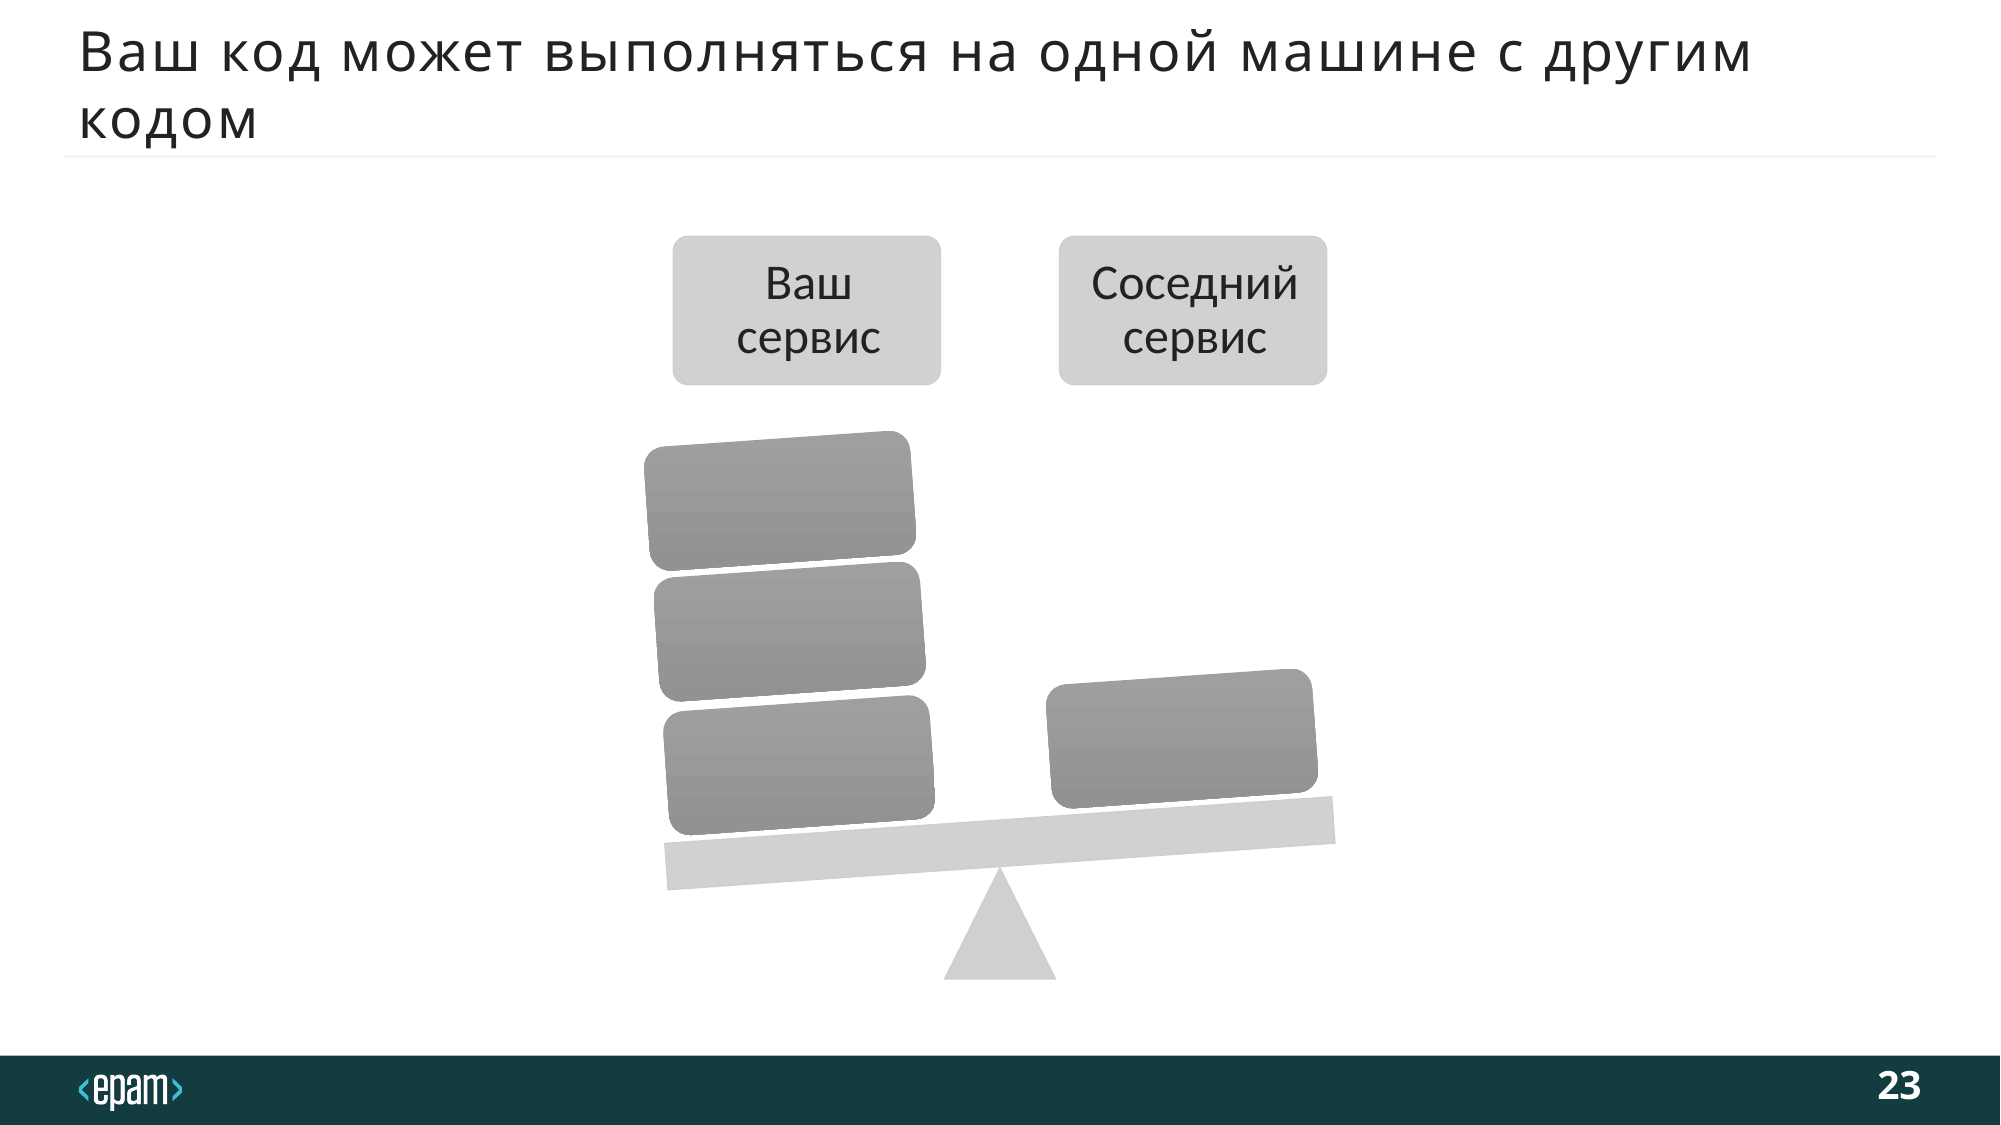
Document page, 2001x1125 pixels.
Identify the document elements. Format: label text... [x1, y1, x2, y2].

title Ваш код может выполняться на одной машине с другим кодом [78, 50, 1922, 116]
slide_number 23 [1621, 1055, 1922, 1125]
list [78, 236, 1922, 980]
